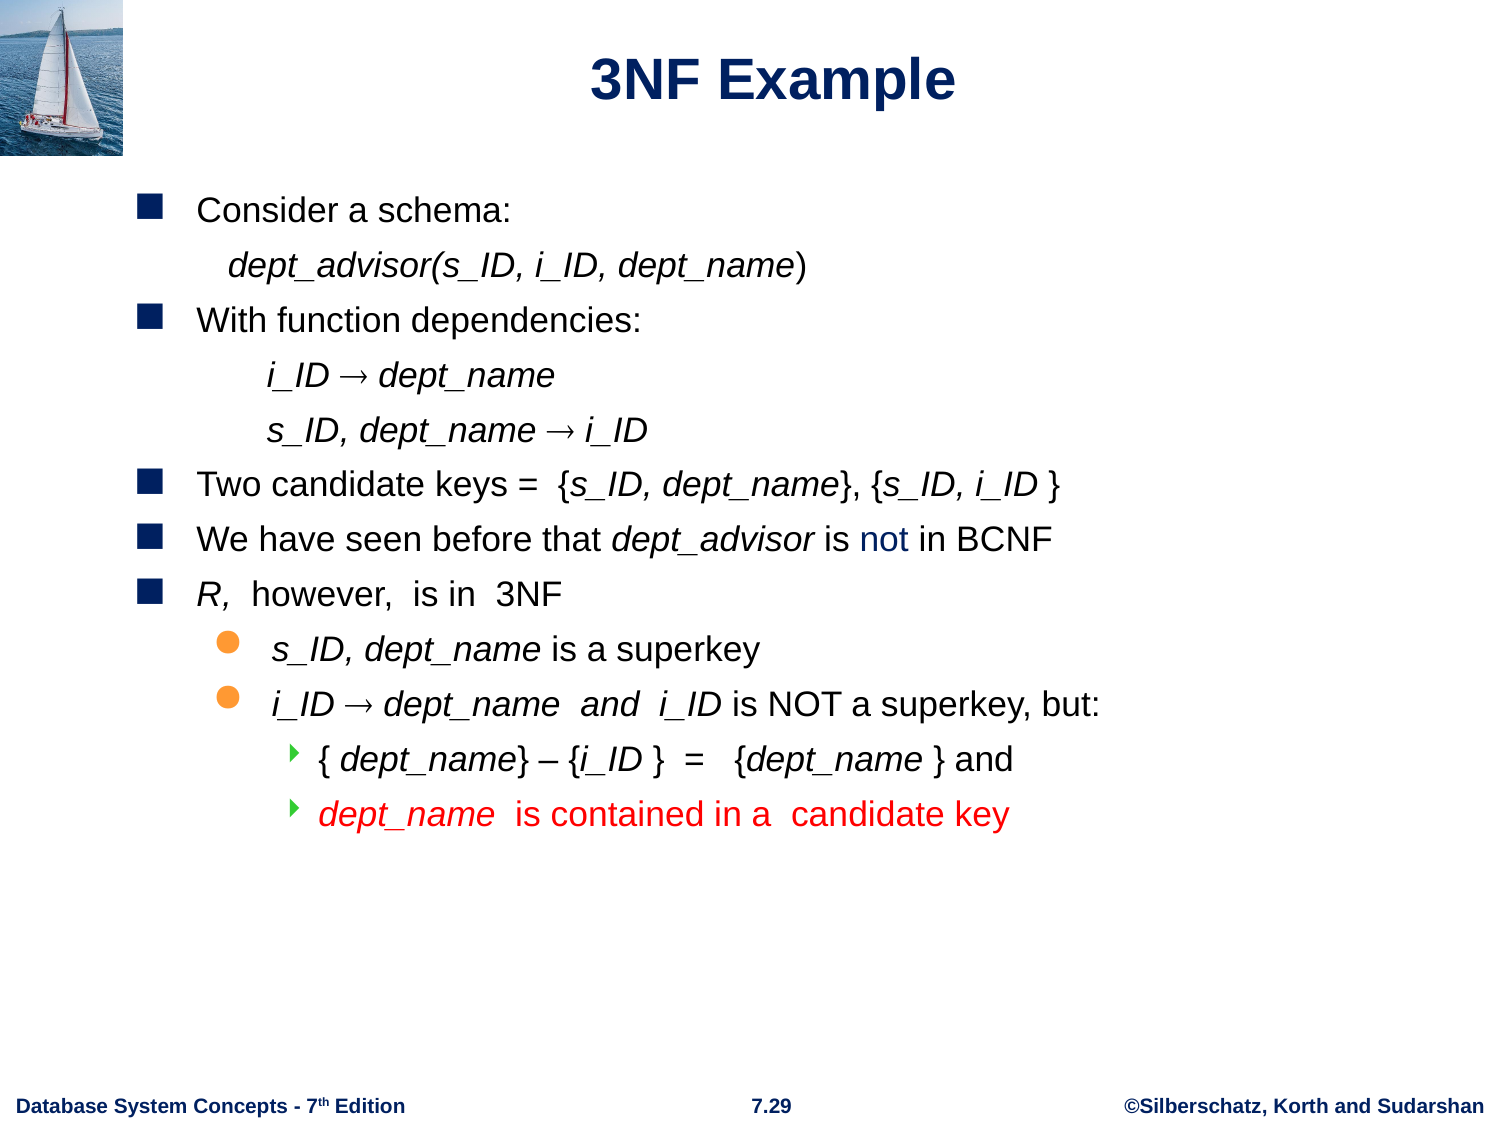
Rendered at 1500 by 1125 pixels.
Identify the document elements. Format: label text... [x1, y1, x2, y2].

list Consider a schema: dept_advisor(s_ID, i_ID, dept_name) With function dependencies: i_ID  dept_name s_ID, dept_name  i_ID Two candidate keys = {s_ID, dept_name}, {s_ID, i_ID } We have seen before that dept_advisor is not in BCNF R, however, is in 3NF s_ID, dept_name is a superkey i_ID  dept_name and i_ID is NOT a superkey, but: { dept_name} – {i_ID } = {dept_name } and dept_name is contained in a candidate key [125, 179, 1440, 916]
title 3NF Example [116, 15, 1432, 119]
picture [0, 0, 123, 156]
